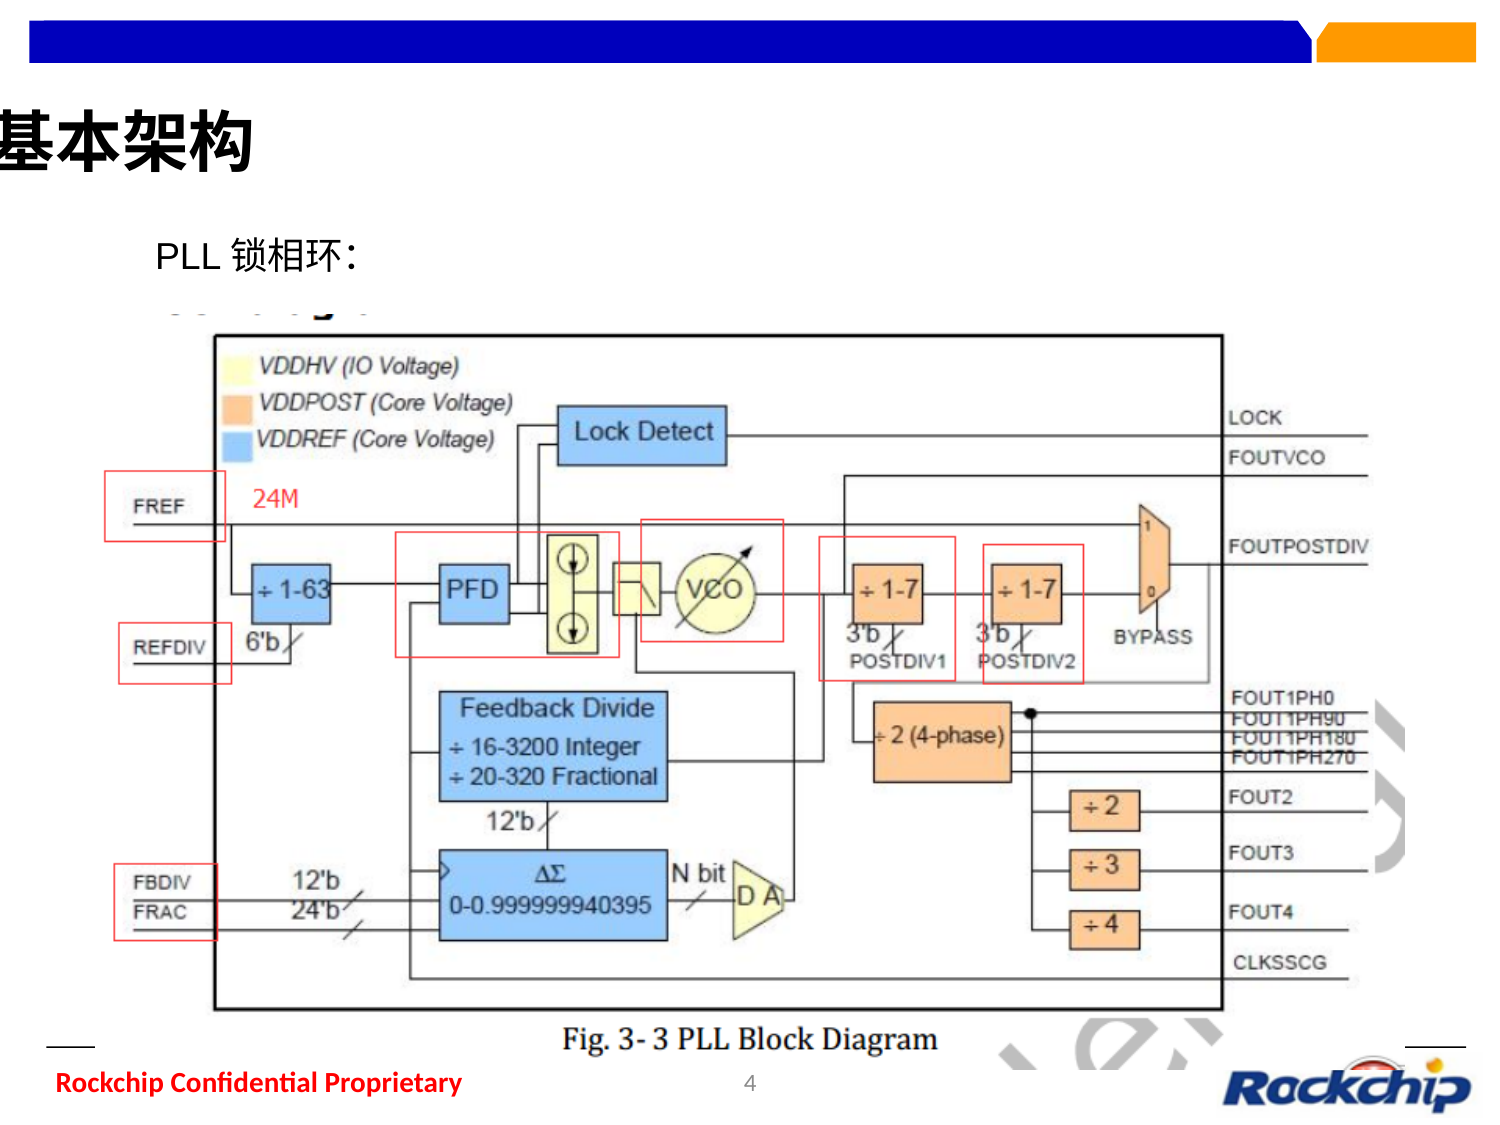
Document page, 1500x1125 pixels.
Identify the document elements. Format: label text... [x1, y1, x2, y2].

text_box 基本架构 [0, 101, 571, 188]
text_box PLL锁相环： [140, 224, 1418, 780]
picture [95, 314, 1483, 1118]
